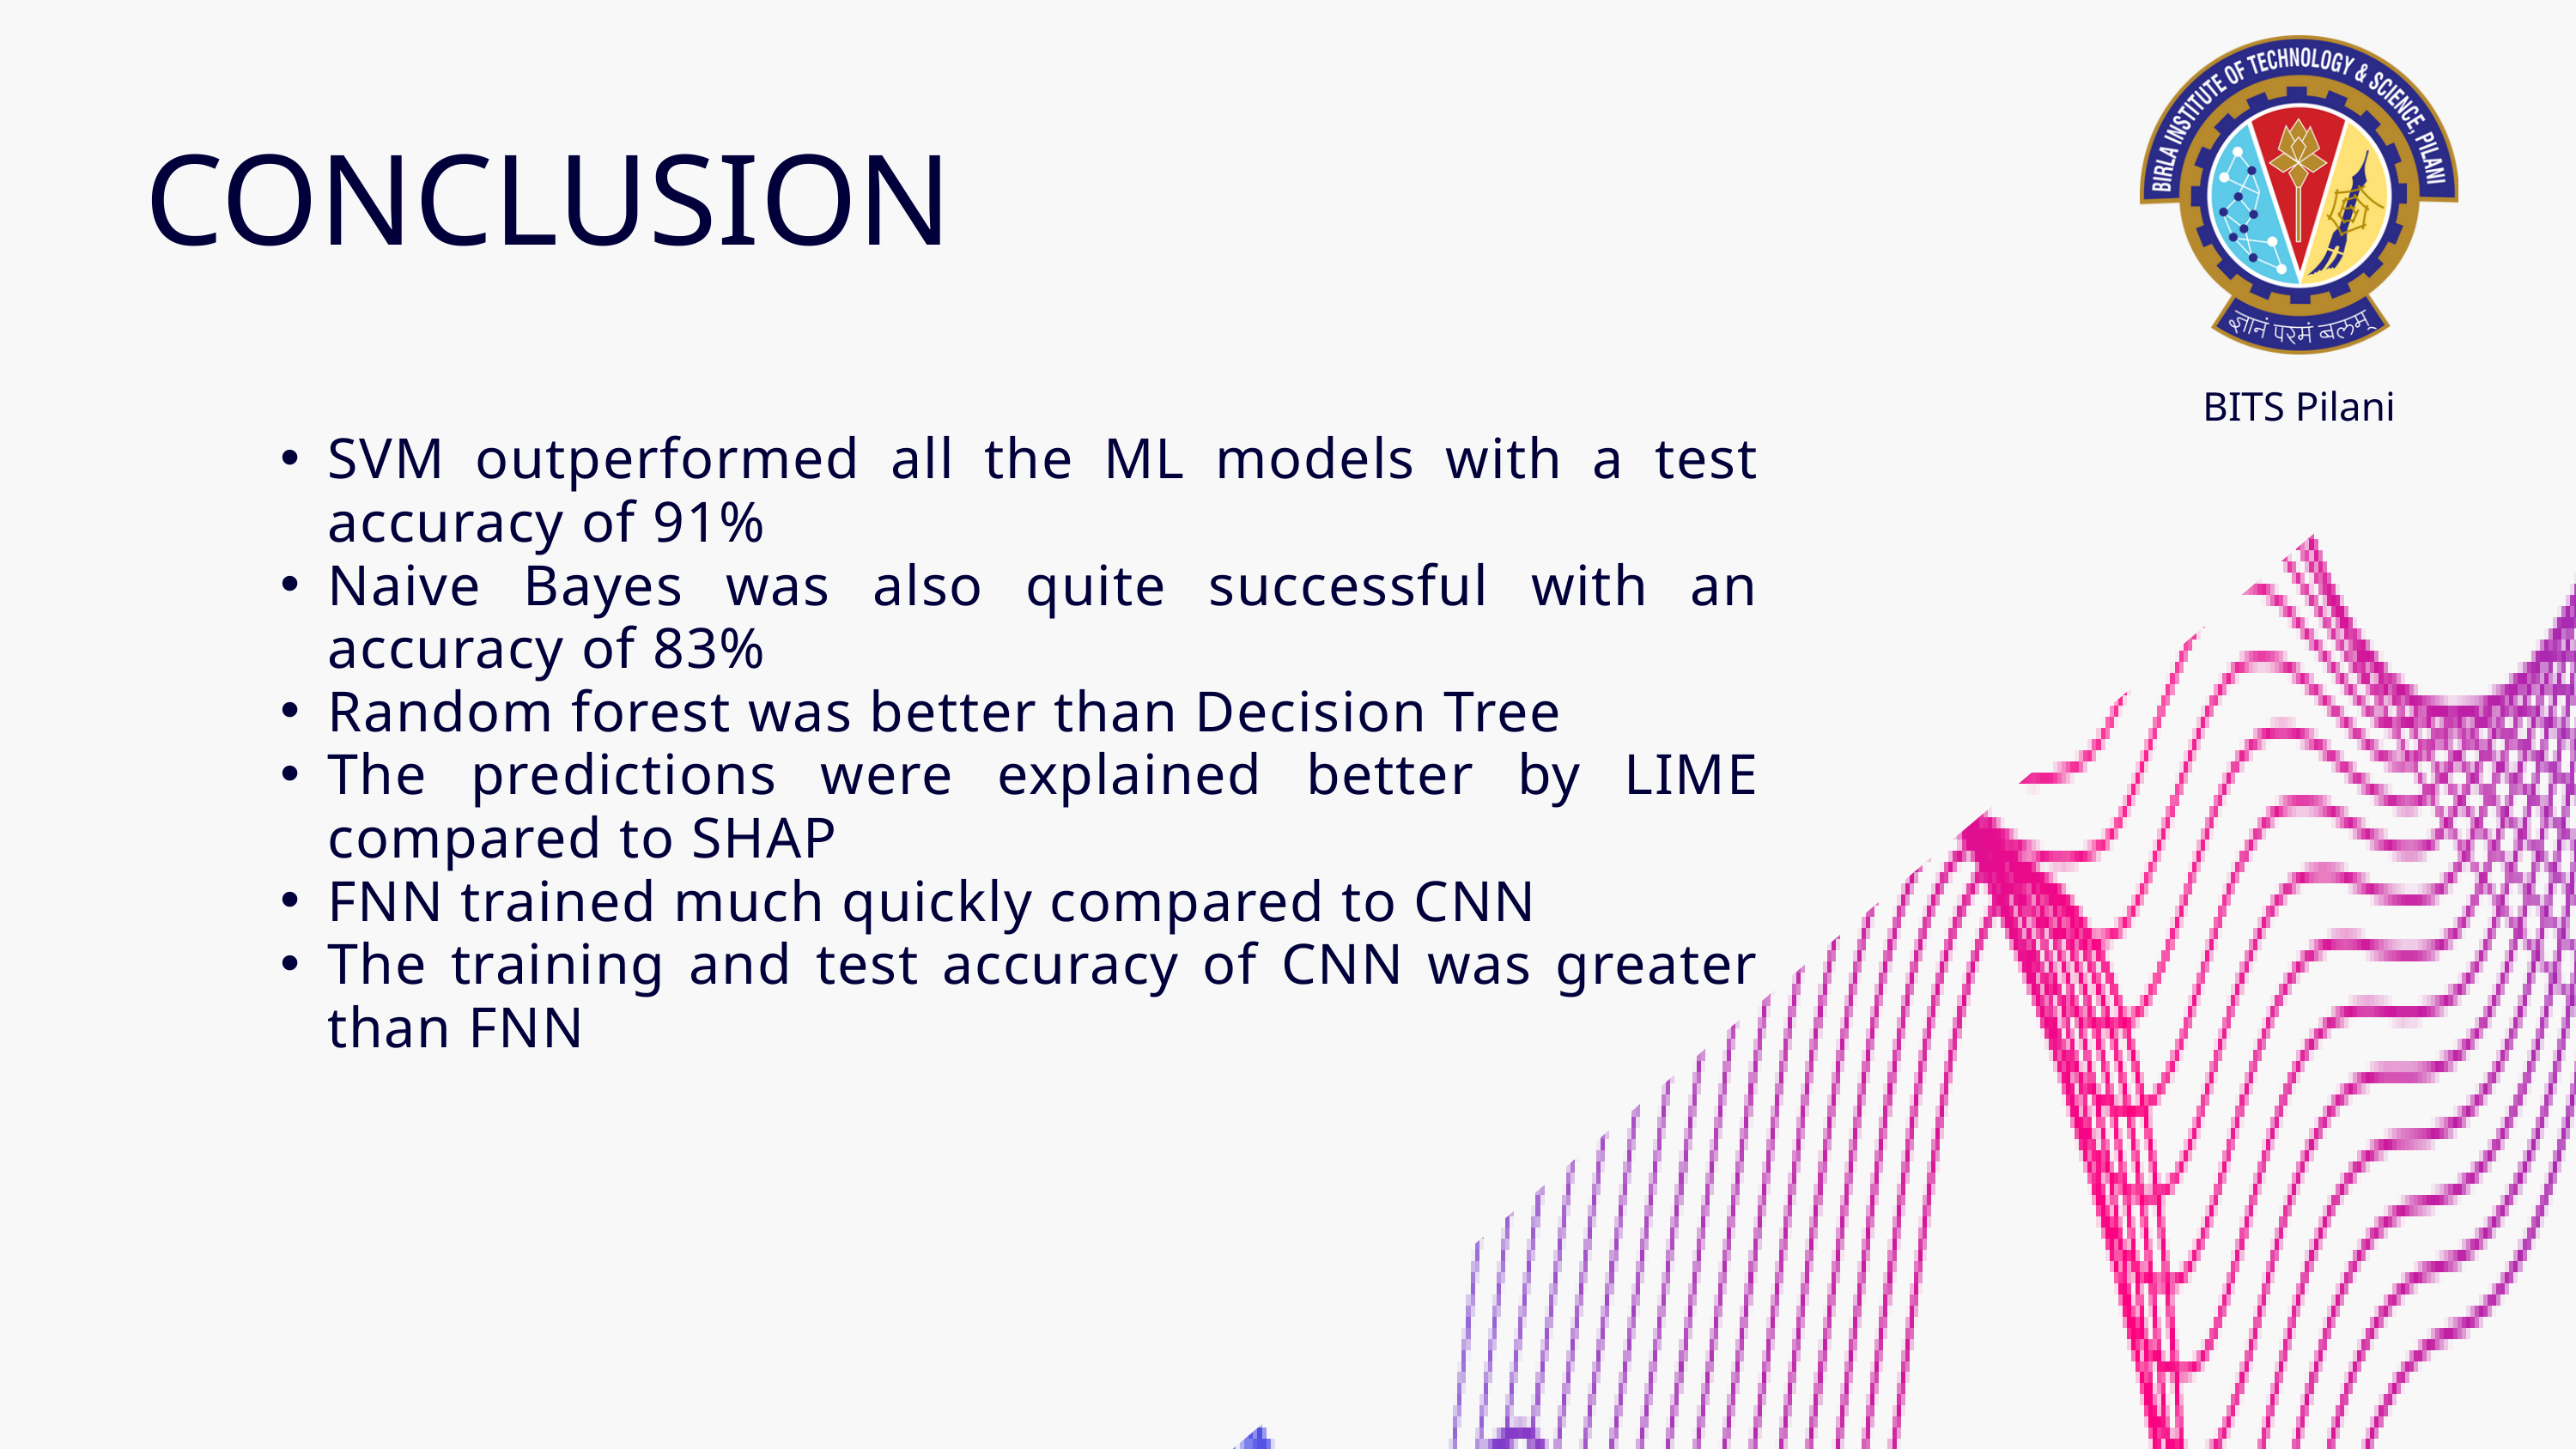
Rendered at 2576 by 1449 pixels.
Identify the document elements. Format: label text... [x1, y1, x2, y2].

text_box SVM outperformed all the ML models with a test accuracy of 91% Naive Bayes was also quite successful with an accuracy of 83% Random forest was better than Decision Tree The predictions were explained better by LIME compared to SHAP FNN trained much quickly compared to CNN The training and test accuracy of CNN was greater than FNN [233, 426, 1761, 1125]
text_box CONCLUSION [144, 119, 1608, 270]
text_box [1232, 312, 2576, 1449]
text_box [2070, 35, 2528, 426]
